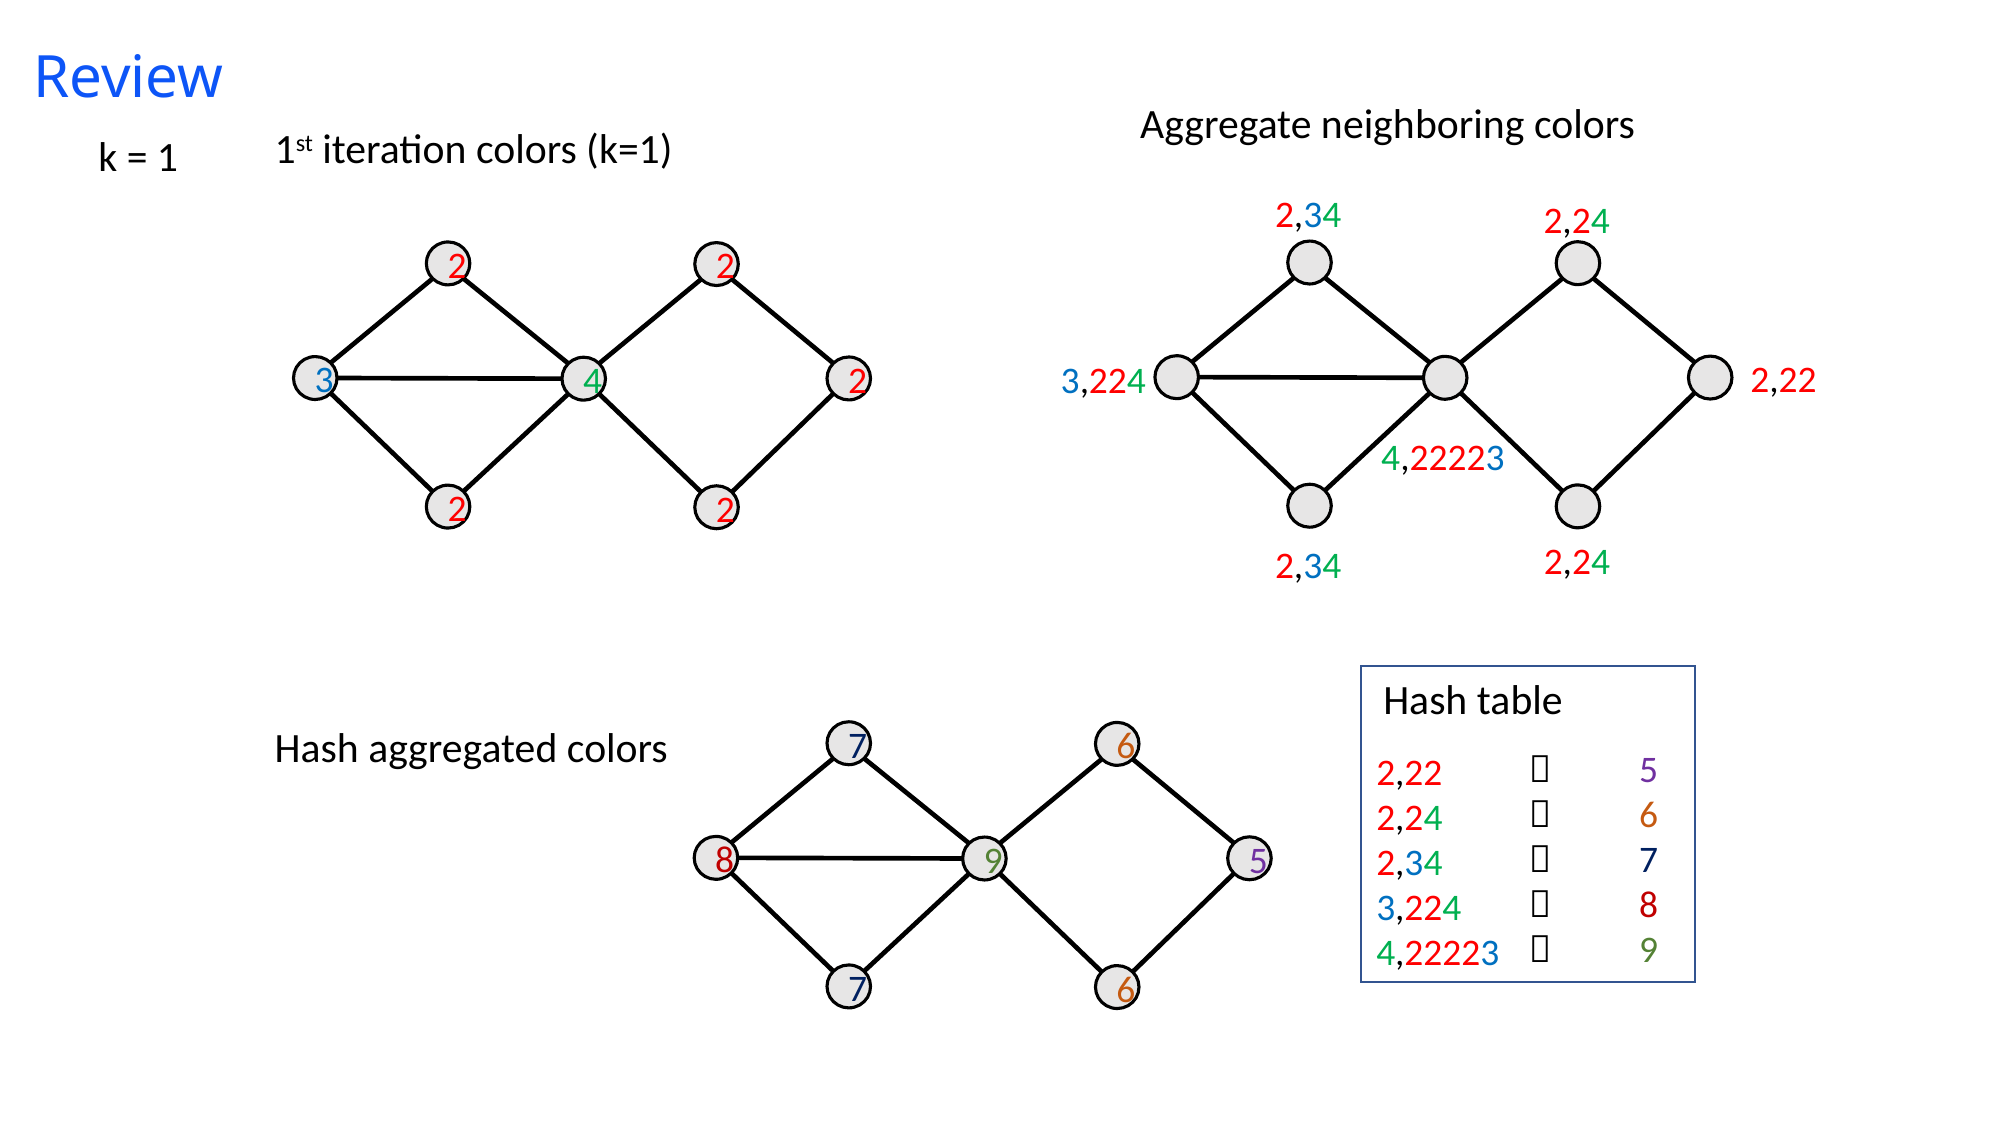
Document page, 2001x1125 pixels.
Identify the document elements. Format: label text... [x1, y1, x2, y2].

text_box 2,34 [1260, 182, 1369, 241]
text_box Hash table [1368, 666, 1899, 731]
title Review [18, 17, 1744, 141]
text_box 2,24 [1528, 529, 1638, 590]
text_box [293, 241, 871, 529]
text_box 2,22 2,24 2,34 3,224 4,22223 [1361, 740, 1533, 980]
text_box k = 1 [83, 122, 272, 188]
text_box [694, 721, 1272, 1009]
text_box Hash aggregated colors [259, 713, 790, 779]
text_box [1360, 665, 1696, 983]
text_box 3,224 [1045, 349, 1154, 409]
text_box 2,22 [1735, 347, 1844, 408]
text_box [1154, 241, 1732, 528]
text_box 2,24 [1528, 188, 1638, 241]
text_box      [1514, 738, 1600, 978]
text_box 1st iteration colors (k=1) [259, 114, 790, 180]
text_box 5 6 7 8 9 [1624, 738, 1796, 978]
text_box 2,34 [1260, 533, 1369, 594]
text_box Aggregate neighboring colors [1125, 89, 1809, 155]
